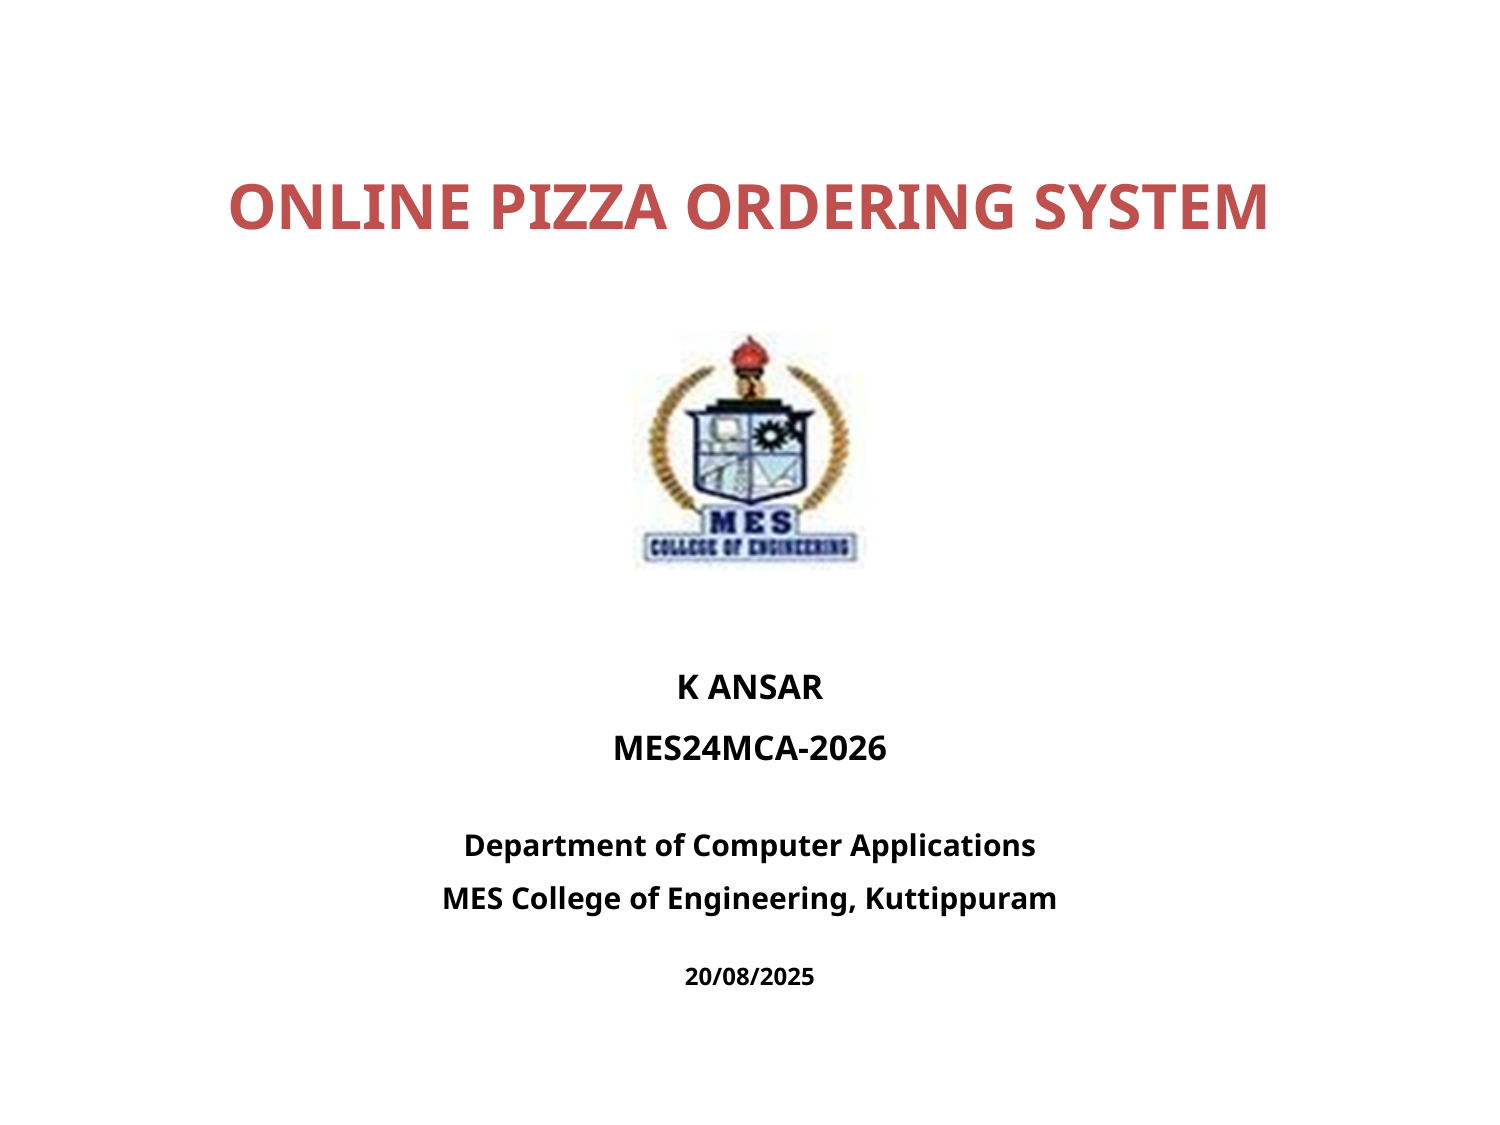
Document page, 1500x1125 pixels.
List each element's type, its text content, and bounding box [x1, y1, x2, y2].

subtitle K ANSAR MES24MCA-2026 Department of Computer Applications MES College of Engineering, Kuttippuram 20/08/2025 [225, 637, 1275, 1000]
title ONLINE PIZZA ORDERING SYSTEM [112, 83, 1388, 325]
picture [630, 327, 870, 576]
